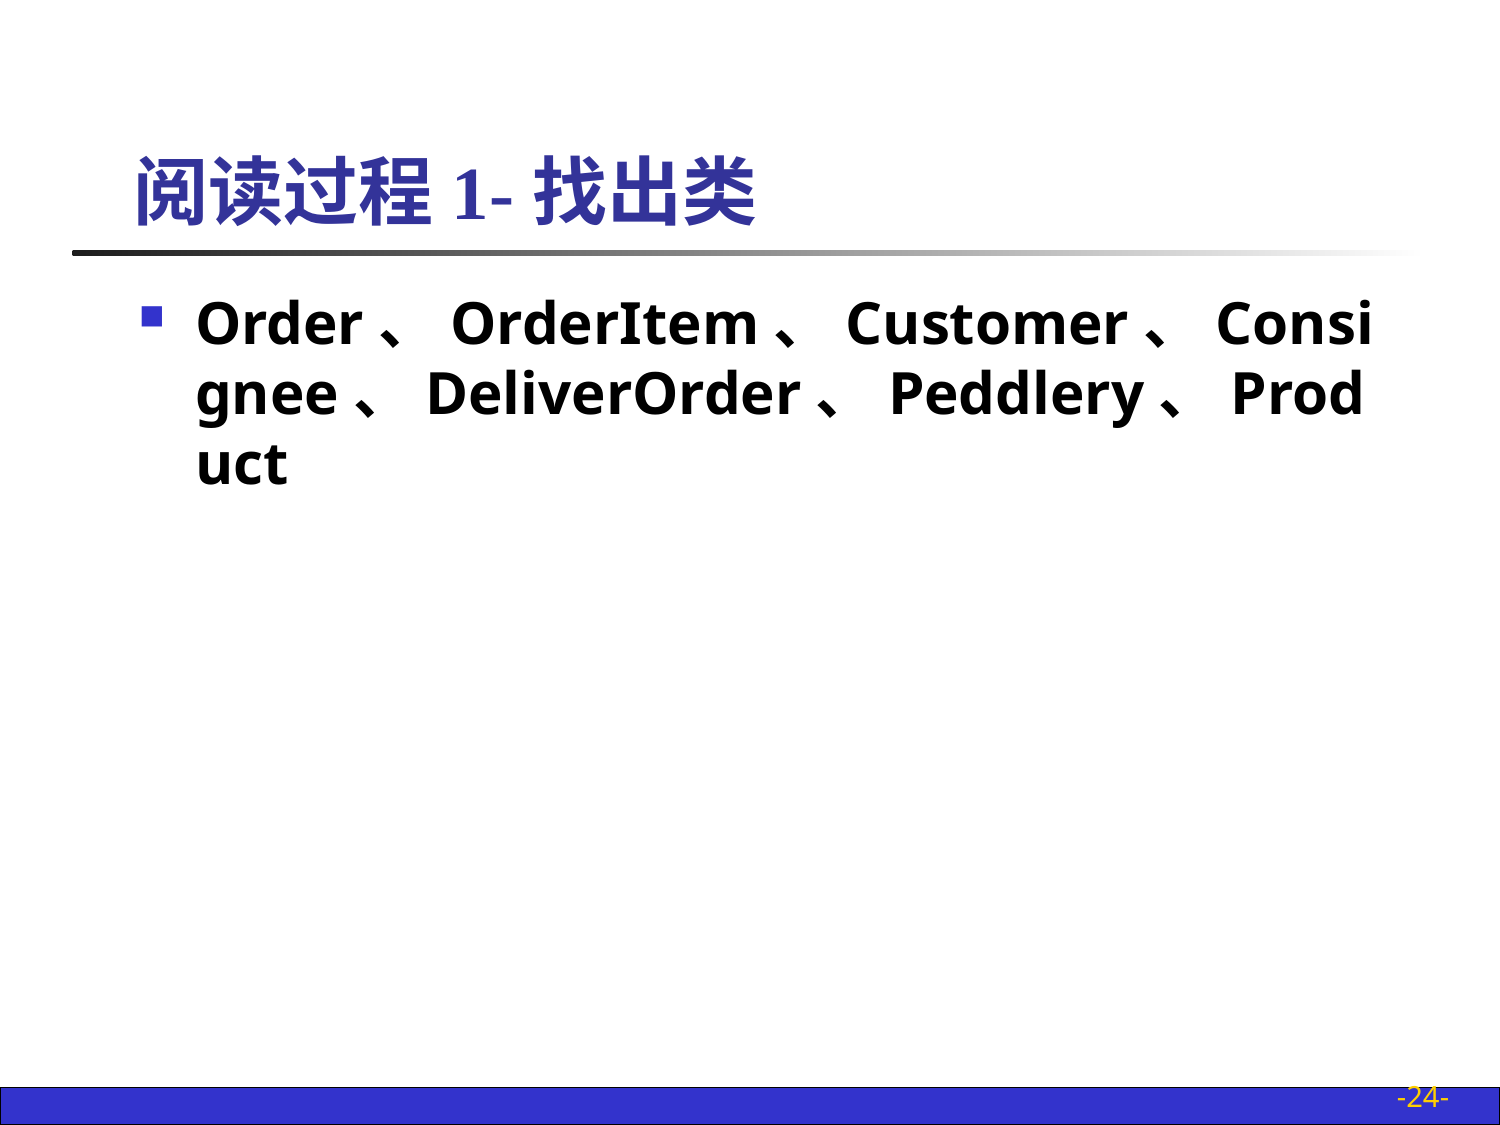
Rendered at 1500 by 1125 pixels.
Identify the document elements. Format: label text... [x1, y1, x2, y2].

title 阅读过程1-找出类 [118, 54, 1398, 243]
text_box -24- [1151, 1074, 1464, 1125]
list Order、OrderItem、Customer、Consignee、DeliverOrder、Peddlery、Product [123, 278, 1399, 1012]
